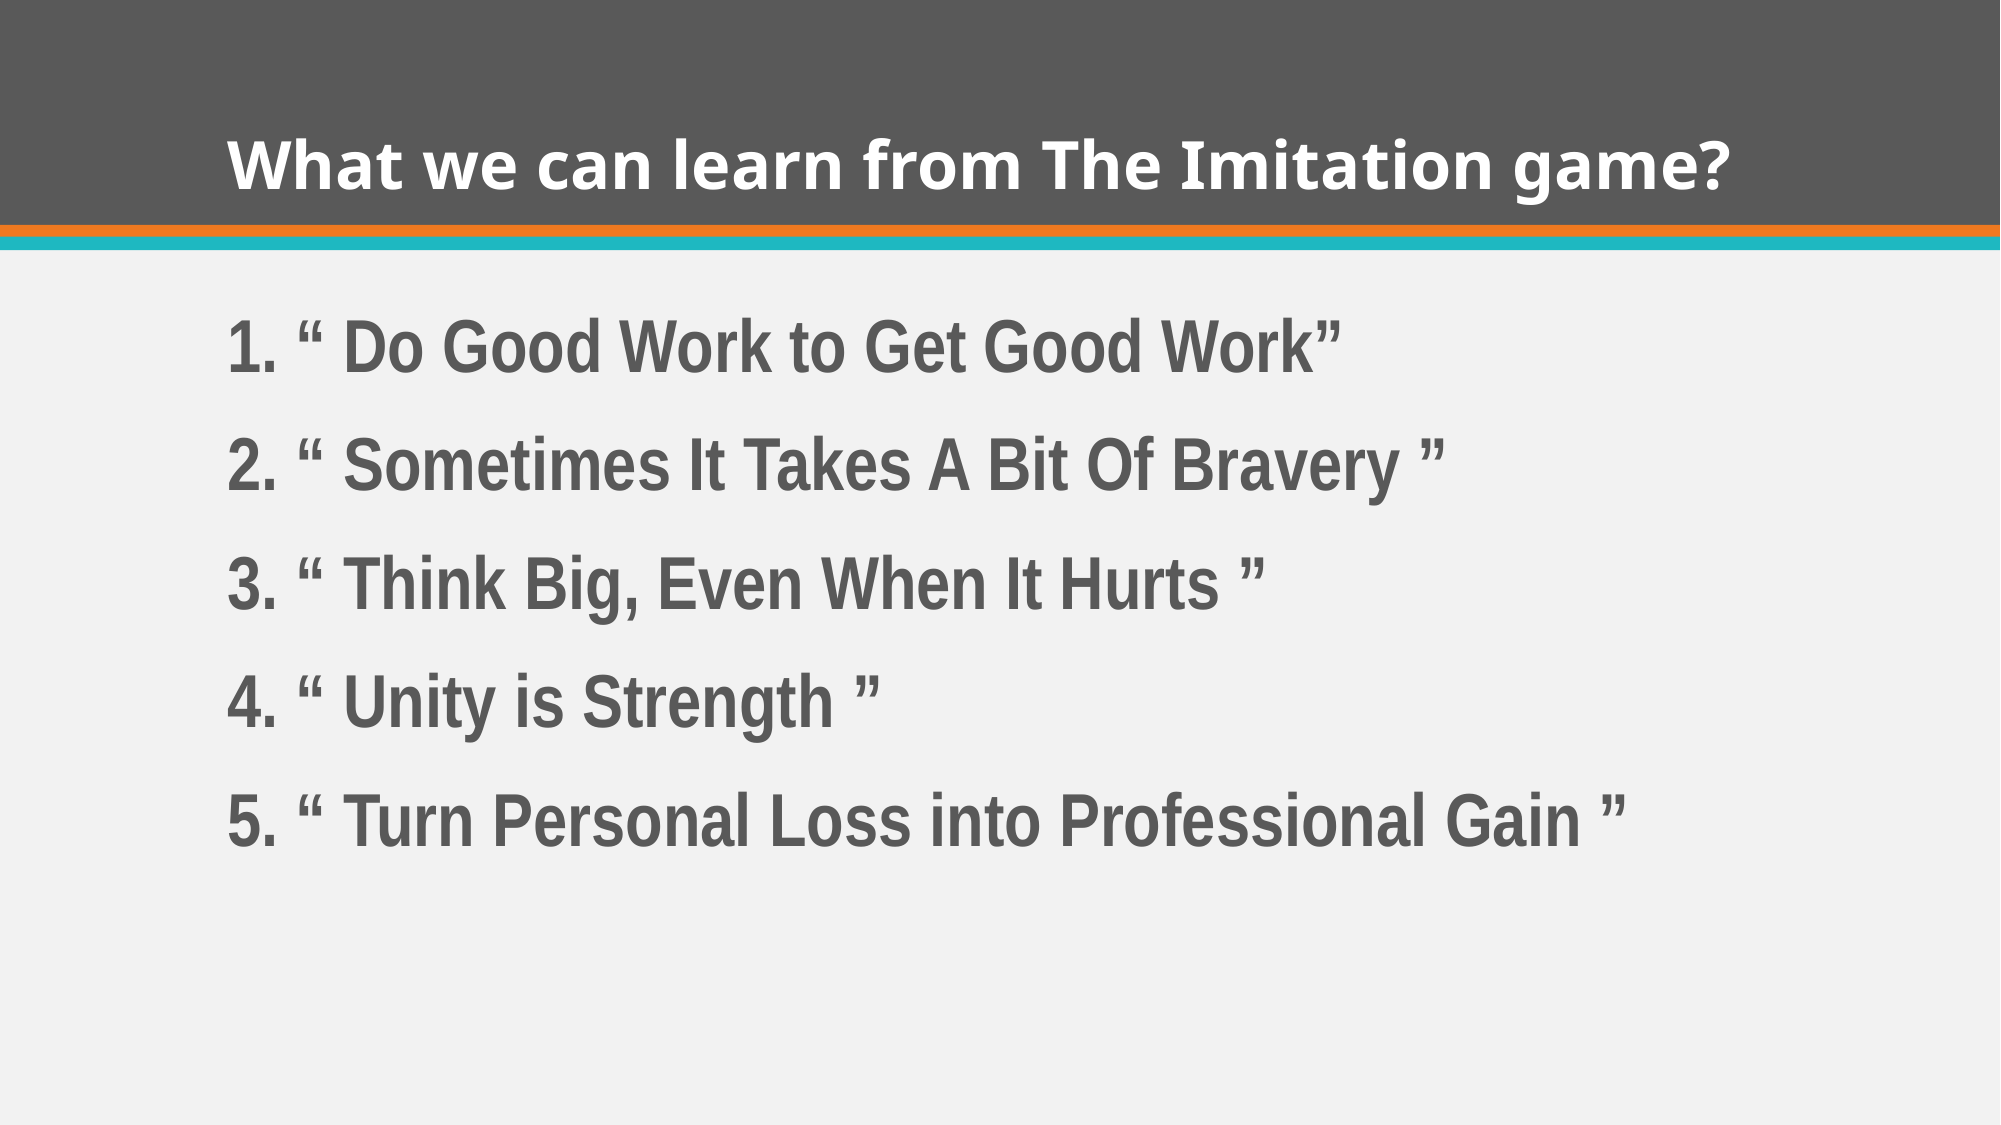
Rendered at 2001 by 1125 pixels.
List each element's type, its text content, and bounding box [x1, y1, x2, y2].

list 1. “ Do Good Work to Get Good Work” 2. “ Sometimes It Takes A Bit Of Bravery ” 3. “ Think Big, Even When It Hurts ” 4. “ Unity is Strength ” 5. “ Turn Personal Loss into Professional Gain ” [212, 299, 1788, 1013]
title What we can learn from The Imitation game? [212, 41, 1788, 212]
